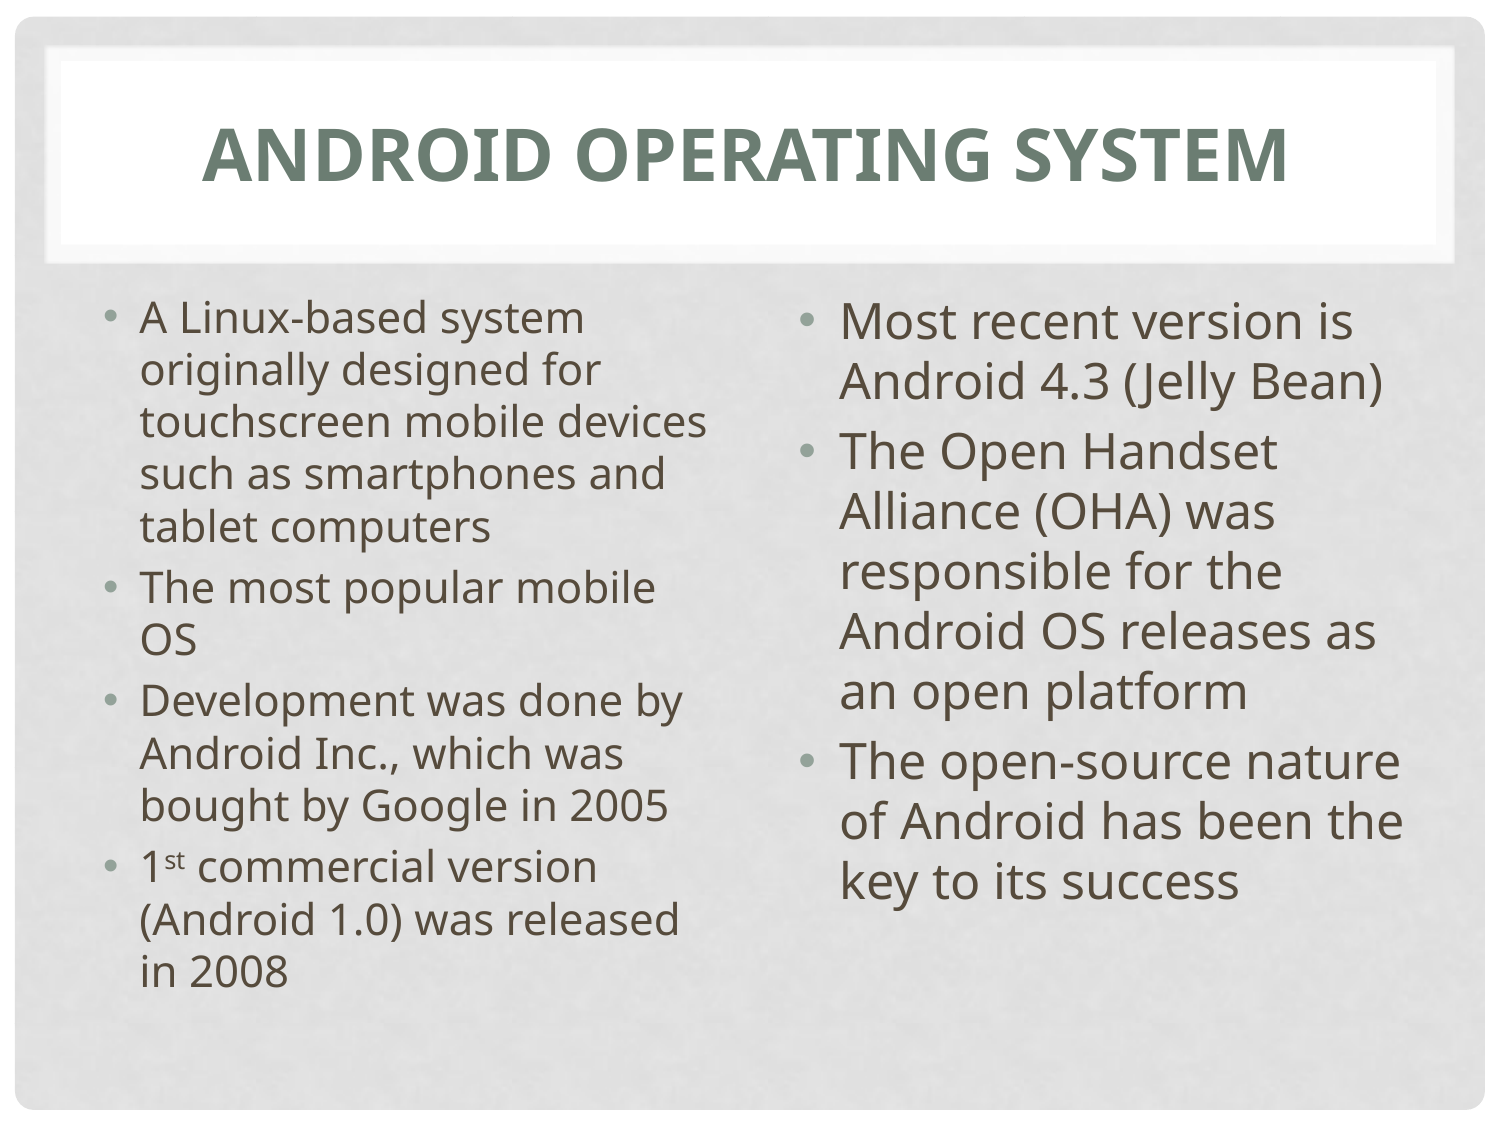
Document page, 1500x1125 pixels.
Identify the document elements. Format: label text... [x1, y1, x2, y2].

title Android Operating System [69, 66, 1425, 238]
list Most recent version is Android 4.3 (Jelly Bean) The Open Handset Alliance (OHA) was responsible for the Android OS releases as an open platform The open-source nature of Android has been the key to its success [762, 281, 1425, 1005]
list A Linux-based system originally designed for touchscreen mobile devices such as smartphones and tablet computers The most popular mobile OS Development was done by Android Inc., which was bought by Google in 2005 1st commercial version (Android 1.0) was released in 2008 [69, 281, 733, 1005]
